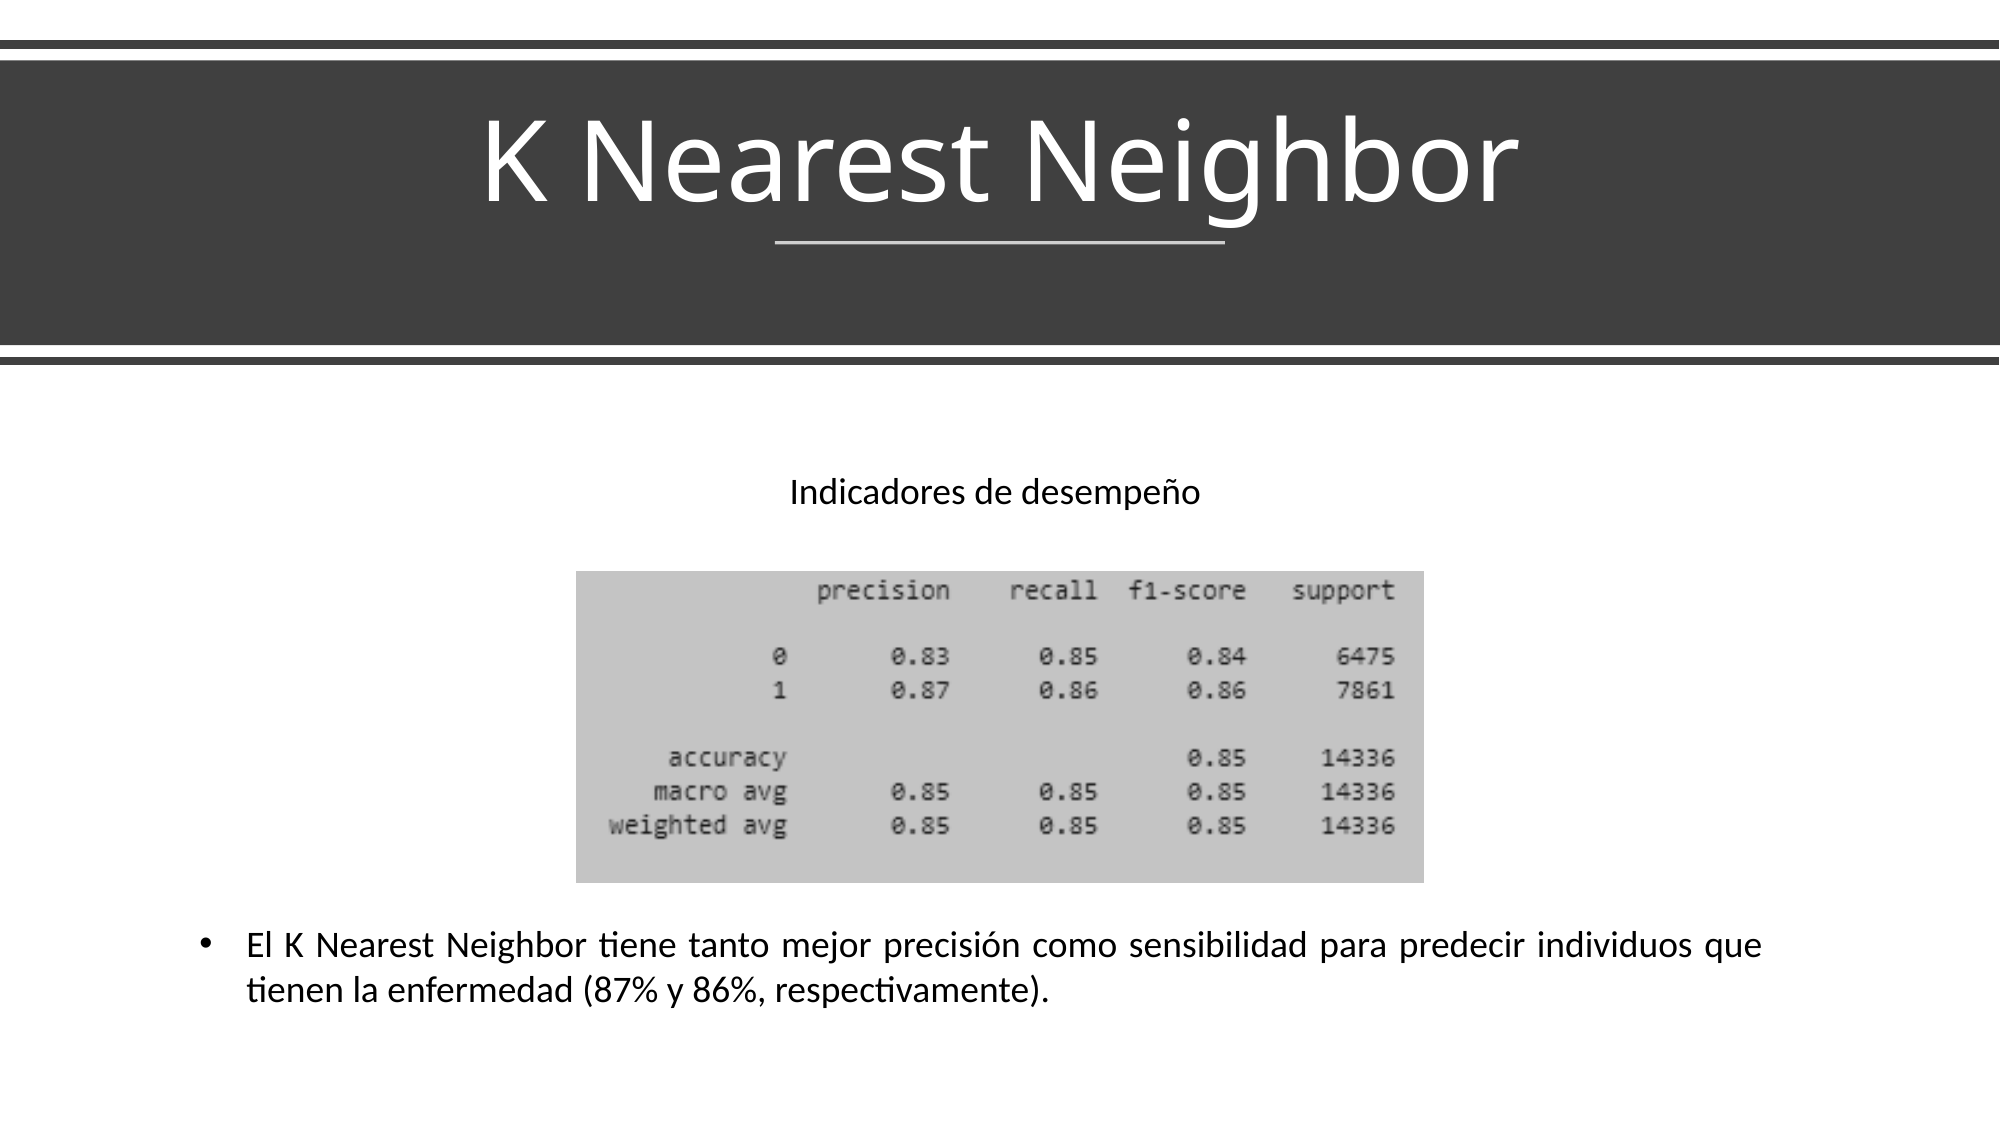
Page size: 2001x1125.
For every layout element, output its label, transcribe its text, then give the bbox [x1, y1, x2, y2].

text_box [0, 59, 2000, 346]
text_box Indicadores de desempeño [774, 459, 1241, 520]
title K Nearest Neighbor [86, 80, 1914, 233]
text_box El K Nearest Neighbor tiene tanto mejor precisión como sensibilidad para predecir individuos que tienen la enfermedad (87% y 86%, respectivamente). [184, 912, 1780, 1018]
picture [576, 571, 1424, 883]
